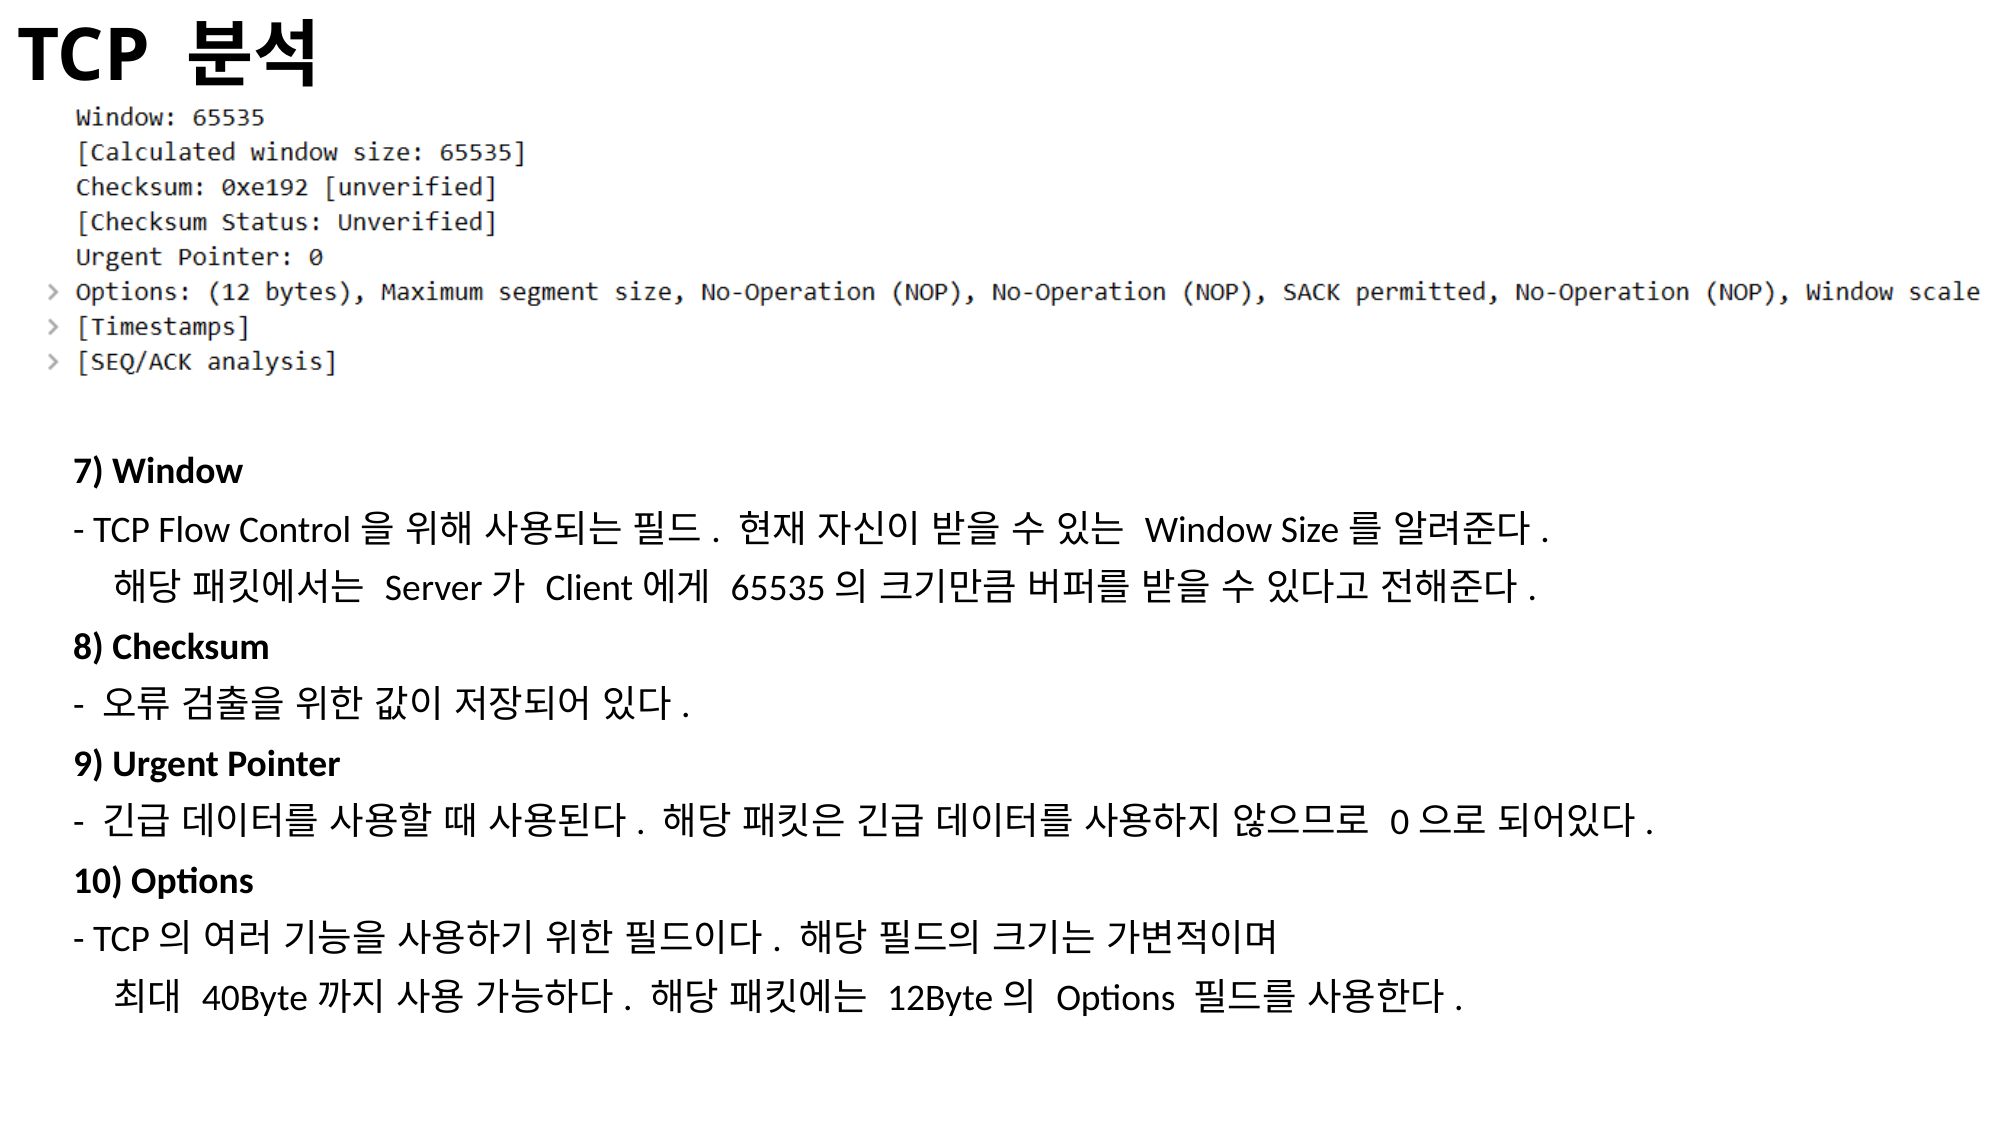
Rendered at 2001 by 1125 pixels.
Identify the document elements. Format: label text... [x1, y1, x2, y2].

text_box TCP 분석 [2, 0, 336, 98]
text_box 7) Window - TCP Flow Control을 위해 사용되는 필드. 현재 자신이 받을 수 있는 Window Size를 알려준다. 해당 패킷에서는 Server가 Client에게 65535의 크기만큼 버퍼를 받을 수 있다고 전해준다. 8) Checksum - 오류 검출을 위한 값이 저장되어 있다. 9) Urgent Pointer - 긴급 데이터를 사용할 때 사용된다. 해당 패킷은 긴급 데이터를 사용하지 않으므로 0으로 되어있다. 10) Options - TCP의 여러 기능을 사용하기 위한 필드이다. 해당 필드의 크기는 가변적이며 최대 40Byte까지 사용 가능하다. 해당 패킷에는 12Byte의 Options 필드를 사용한다. [58, 425, 1670, 1025]
picture [0, 100, 2000, 398]
